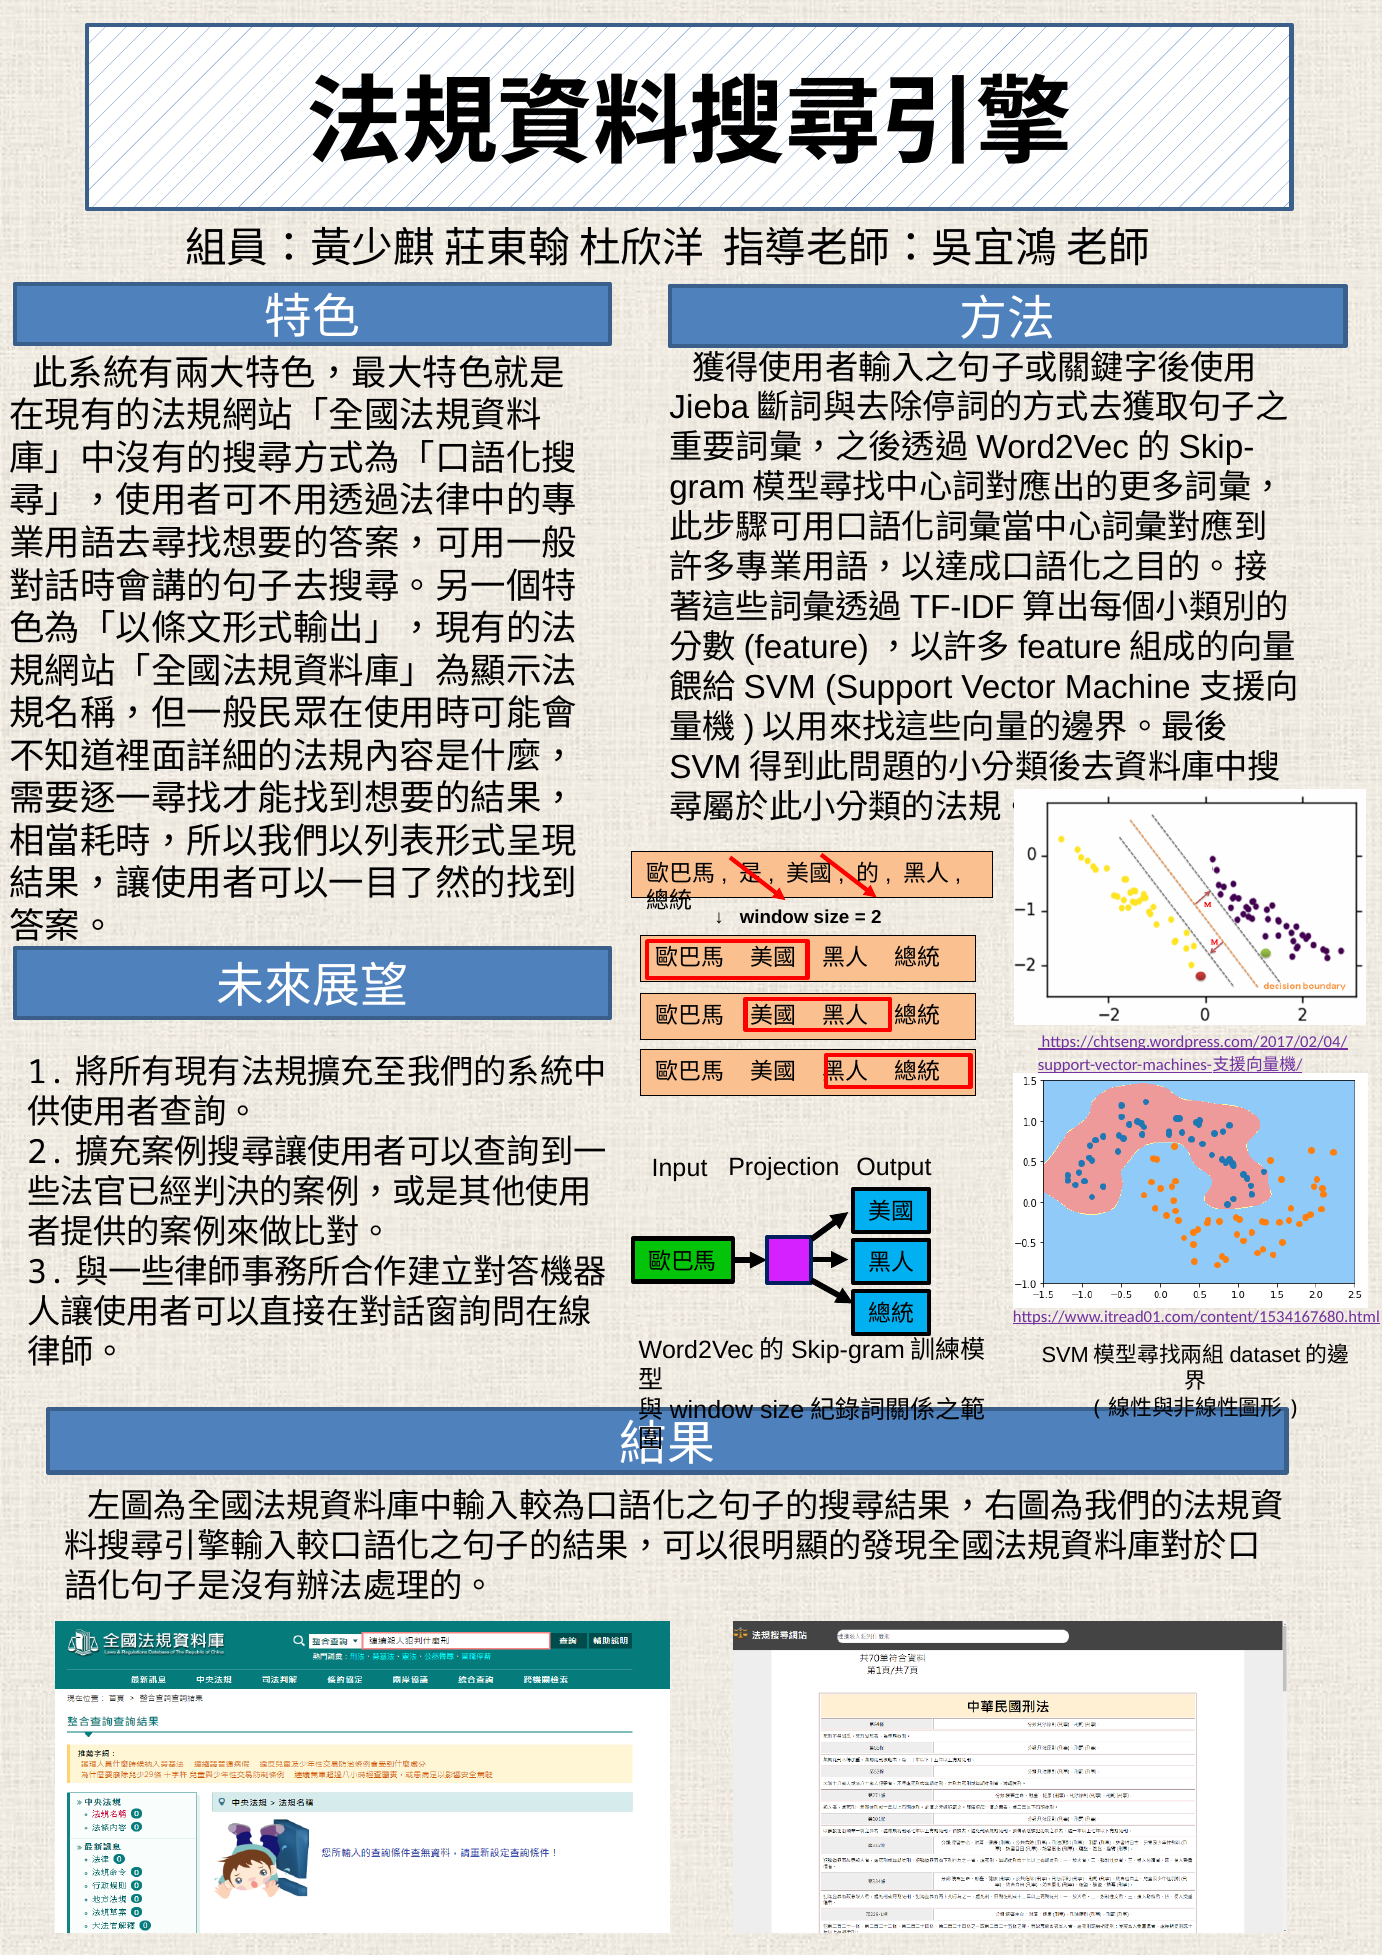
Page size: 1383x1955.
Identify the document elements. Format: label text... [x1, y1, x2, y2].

text_box https://chtseng.wordpress.com/2017/02/04/ support-vector-machines-支援向量機/ [1023, 1023, 1382, 1165]
text_box https://www.itread01.com/content/1534167680.html [998, 1298, 1382, 1333]
text_box 歐巴馬 美國 黑人 總統 [640, 935, 976, 982]
text_box 1.將所有現有法規擴充至我們的系統中供使用者查詢。 2.擴充案例搜尋讓使用者可以查詢到一些法官已經判決的案例，或是其他使用者提供的案例來做比對。 3.與一些律師事務所合作建立對答機器人讓使用者可以直接在對話窗詢問在線律師。 [12, 1042, 639, 1377]
text_box Output [841, 1143, 955, 1190]
text_box [765, 1235, 813, 1285]
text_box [810, 1279, 854, 1304]
picture [1013, 1073, 1368, 1308]
text_box [645, 939, 810, 980]
picture [55, 1621, 670, 1934]
text_box 歐巴馬 美國 黑人 總統 [640, 993, 976, 1040]
text_box 組員：黃少麒 莊東翰 杜欣洋 指導老師：吳宜鴻 老師 [7, 213, 1327, 279]
text_box 歐巴馬 [631, 1236, 735, 1284]
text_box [729, 857, 786, 901]
text_box 歐巴馬, 是, 美國, 的, 黑人, 總統 [631, 851, 993, 898]
picture [732, 1621, 1287, 1934]
text_box 結果 [46, 1407, 1289, 1475]
text_box 此系統有兩大特色，最大特色就是在現有的法規網站「全國法規資料庫」中沒有的搜尋方式為「口語化搜尋」，使用者可不用透過法律中的專業用語去尋找想要的答案，可用一般對話時會講的句子去搜尋。另一個特色為「以條文形式輸出」，現有的法規網站「全國法規資料庫」為顯示法規名稱，但一般民眾在使用時可能會不知道裡面詳細的法規內容是什麼，需要逐一尋找才能找到想要的結果，相當耗時，所以我們以列表形式呈現結果，讓使用者可以一目了然的找到答案。 [0, 342, 610, 953]
text_box 左圖為全國法規資料庫中輸入較為口語化之句子的搜尋結果，右圖為我們的法規資料搜尋引擎輸入較口語化之句子的結果，可以很明顯的發現全國法規資料庫對於口語化句子是沒有辦法處理的。 [49, 1476, 1302, 1612]
text_box 未來展望 [13, 946, 612, 1020]
text_box Word2Vec的Skip-gram訓練模型 與window size紀錄詞關係之範圍 [624, 1325, 1014, 1461]
text_box 獲得使用者輸入之句子或關鍵字後使用Jieba斷詞與去除停詞的方式去獲取句子之重要詞彙，之後透過Word2Vec的Skip-gram模型尋找中心詞對應出的更多詞彙，此步驟可用口語化詞彙當中心詞彙對應到許多專業用語，以達成口語化之目的。接著這些詞彙透過TF-IDF算出每個小類別的分數(feature)，以許多feature組成的向量餵給SVM (Support Vector Machine支援向量機)以用來找這些向量的邊界。最後SVM得到此問題的小分類後去資料庫中搜尋屬於此小分類的法規。 [654, 338, 1315, 833]
text_box [743, 997, 892, 1032]
text_box 方法 [668, 284, 1348, 348]
picture [1014, 789, 1366, 1025]
text_box [824, 1053, 973, 1089]
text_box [820, 854, 877, 898]
text_box 黑人 [851, 1238, 931, 1285]
text_box 美國 [851, 1190, 931, 1234]
text_box 法規資料搜尋引擎 [85, 23, 1294, 211]
text_box SVM模型尋找兩組dataset的邊界 (線性與非線性圖形) [1018, 1333, 1373, 1427]
text_box 總統 [851, 1289, 931, 1336]
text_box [811, 1211, 849, 1240]
text_box Projection [713, 1142, 865, 1190]
text_box 特色 [13, 282, 612, 346]
text_box ↓ window size = 2 [699, 896, 897, 935]
text_box 歐巴馬 美國 黑人 總統 [640, 1049, 976, 1096]
text_box Input [636, 1143, 738, 1191]
